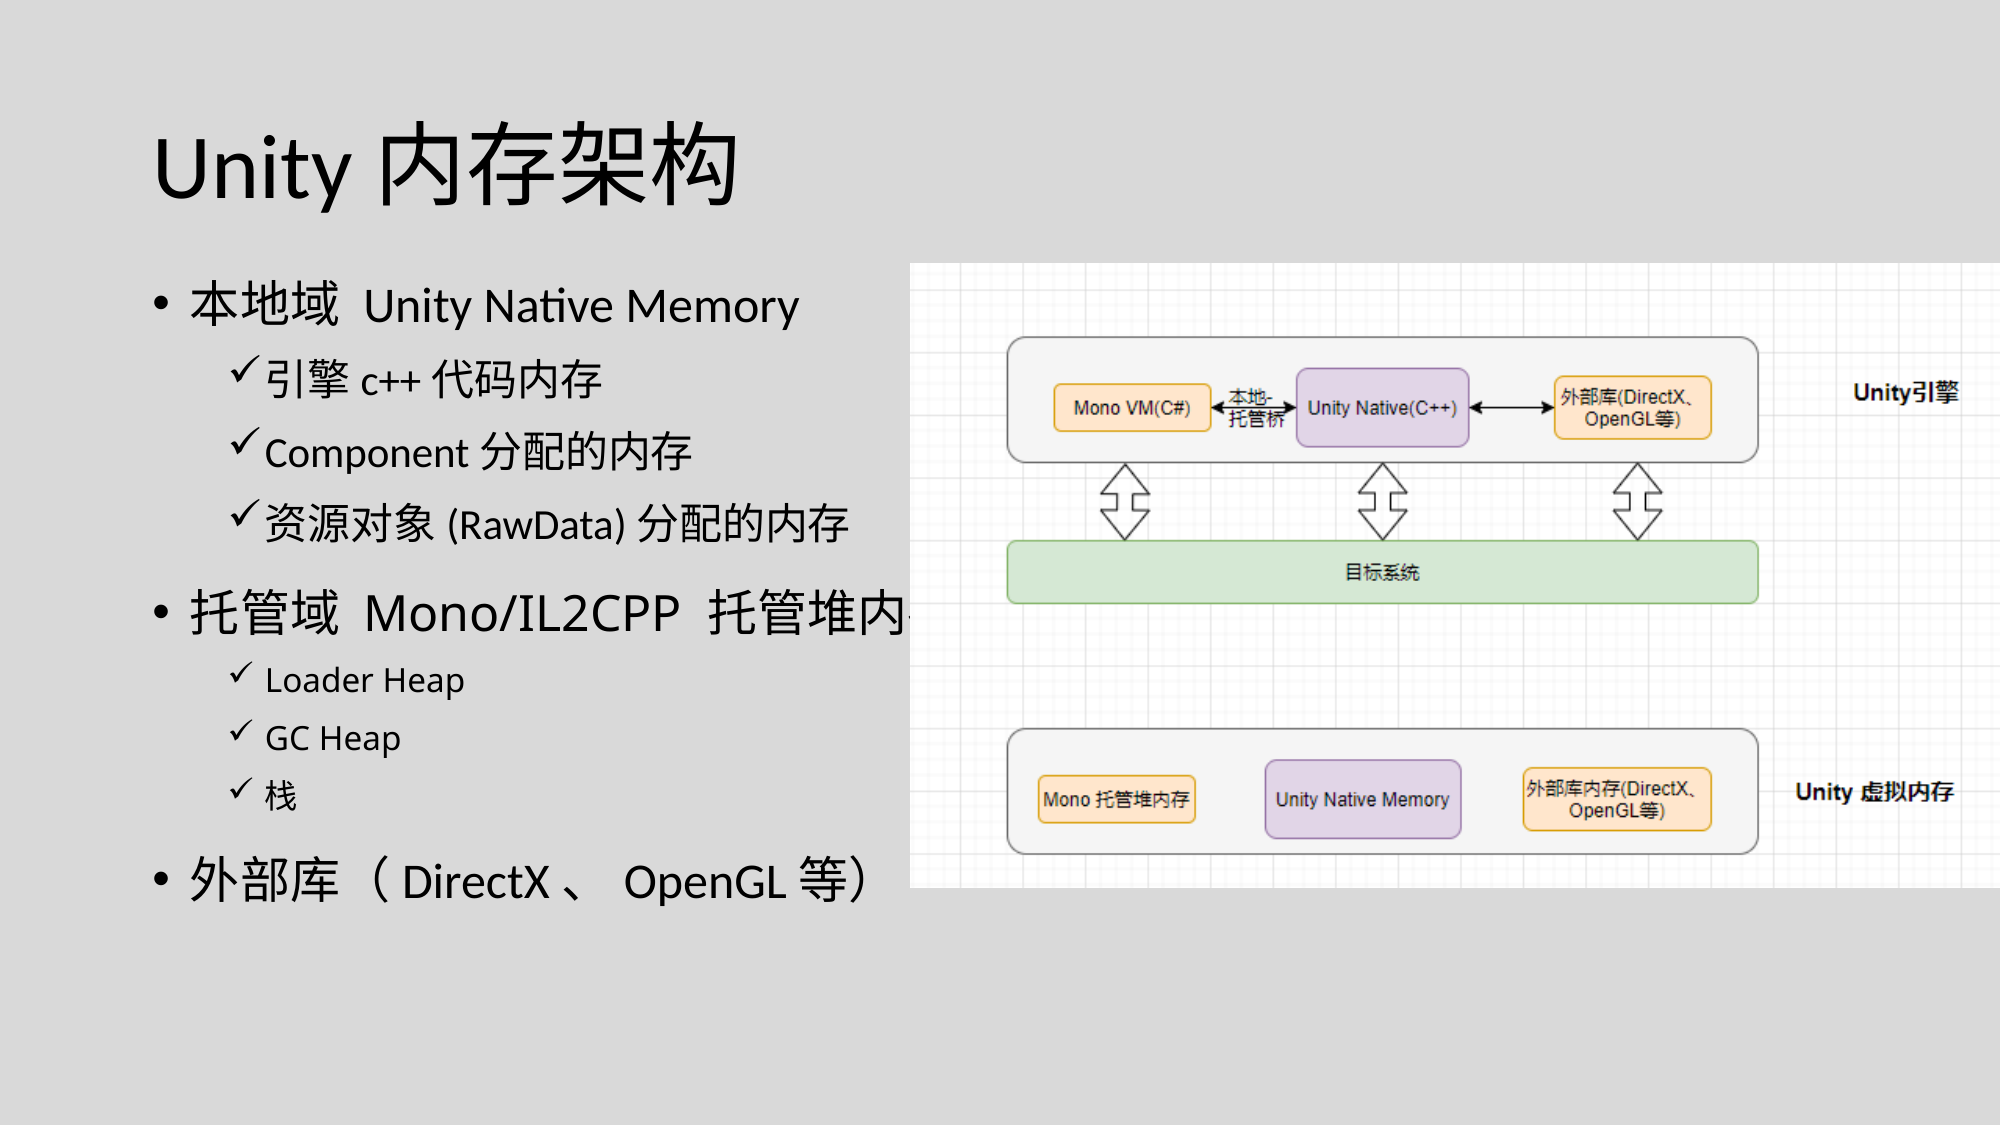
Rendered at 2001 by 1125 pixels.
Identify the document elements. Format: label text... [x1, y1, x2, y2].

title Unity内存架构 [137, 59, 1863, 252]
list 本地域 Unity Native Memory 引擎c++代码内存 Component分配的内存 资源对象(RawData)分配的内存 托管域 Mono/IL2CPP 托管堆内存 Loader Heap GC Heap 栈 外部库（DirectX、OpenGL等） [137, 252, 1863, 1057]
picture [910, 263, 2000, 888]
